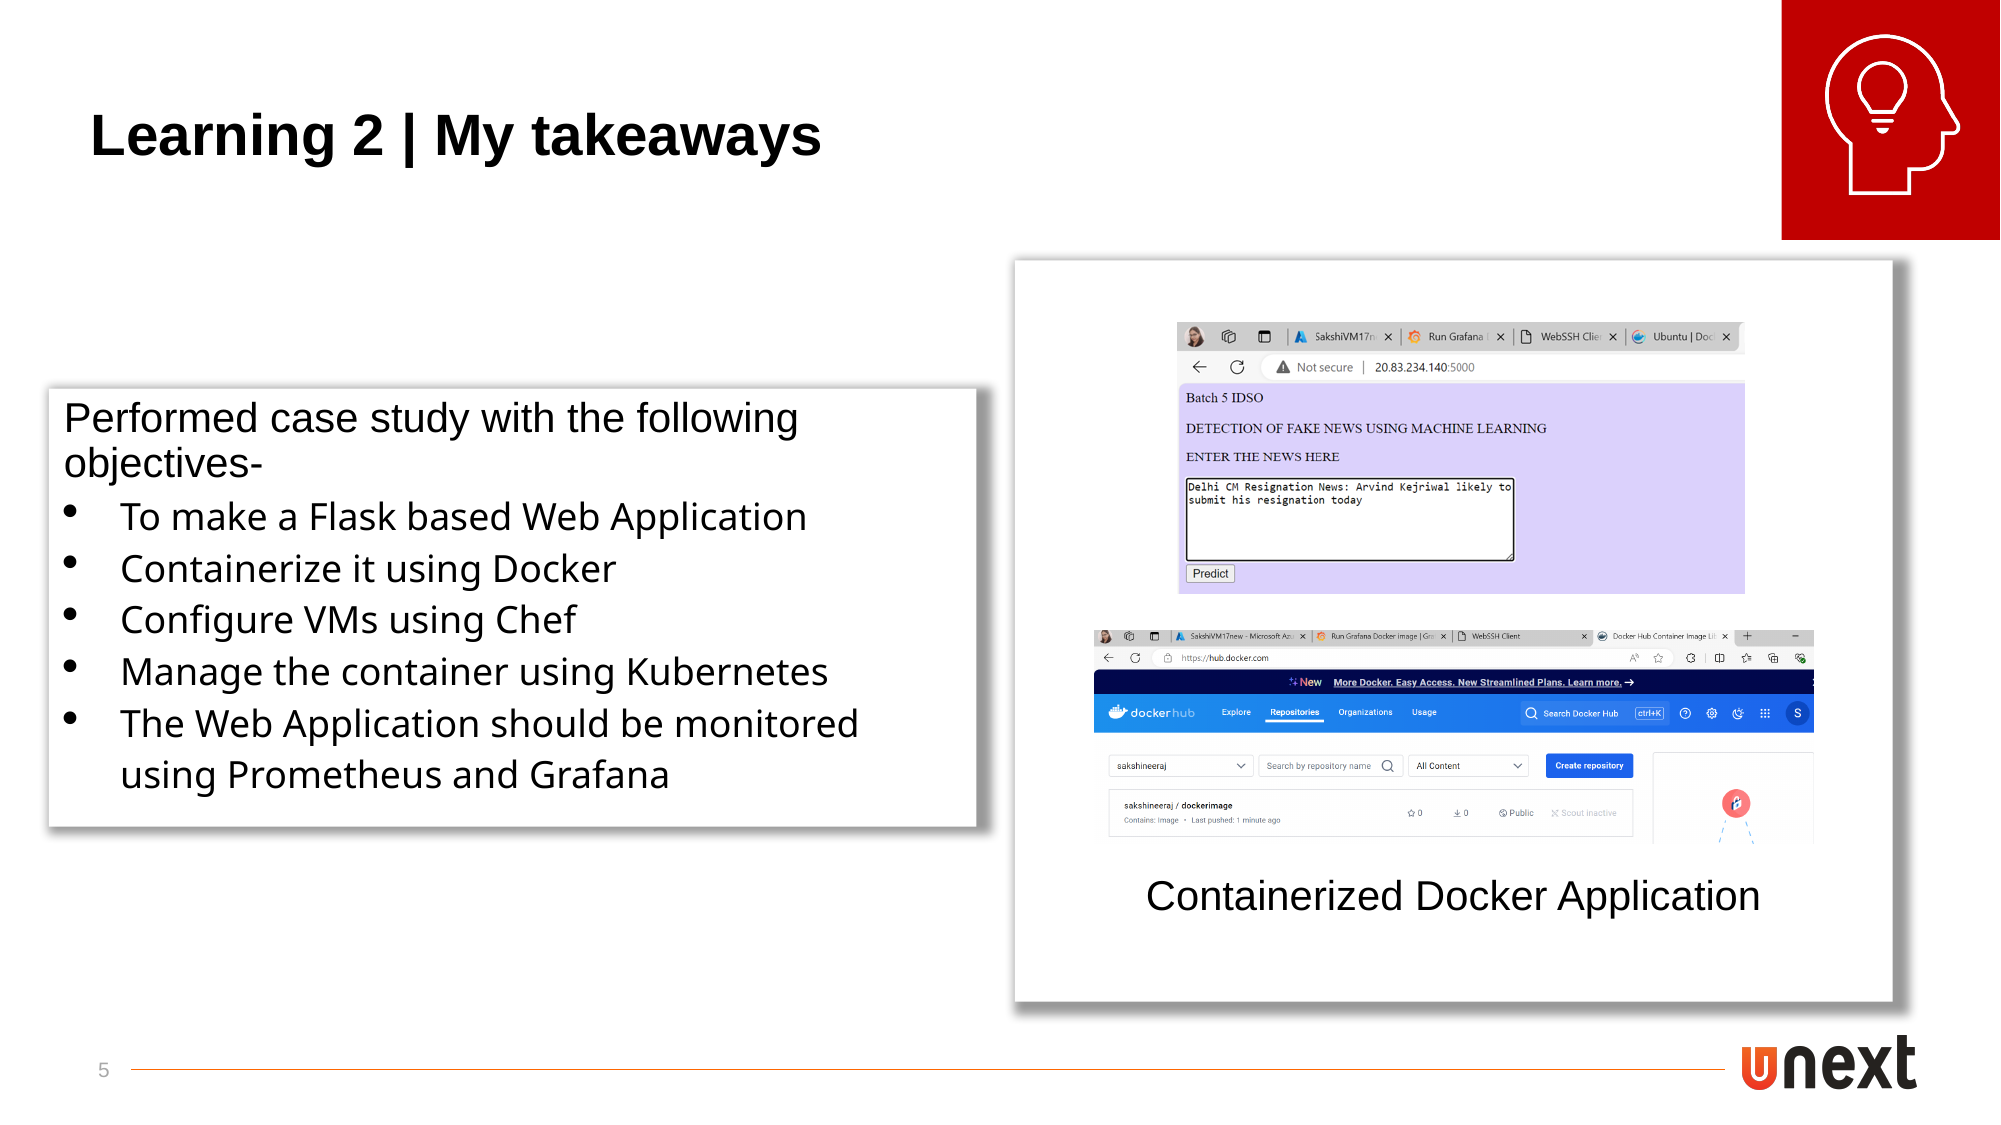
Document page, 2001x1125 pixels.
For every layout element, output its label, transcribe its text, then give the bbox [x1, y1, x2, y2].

picture [1797, 23, 1988, 214]
picture [1742, 1035, 1917, 1090]
slide_number 5 [48, 1047, 110, 1091]
text_box Containerized Docker Application [1014, 260, 1893, 1002]
text_box [1781, 0, 2000, 241]
title Learning 2 | My takeaways [76, 78, 1797, 196]
text_box Performed case study with the following objectives- To make a Flask based Web Application Containerize it using Docker Configure VMs using Chef Manage the container using Kubernetes The Web Application should be monitored using Prometheus and Grafana [48, 388, 977, 827]
picture [1174, 318, 1745, 594]
picture [1094, 630, 1814, 844]
